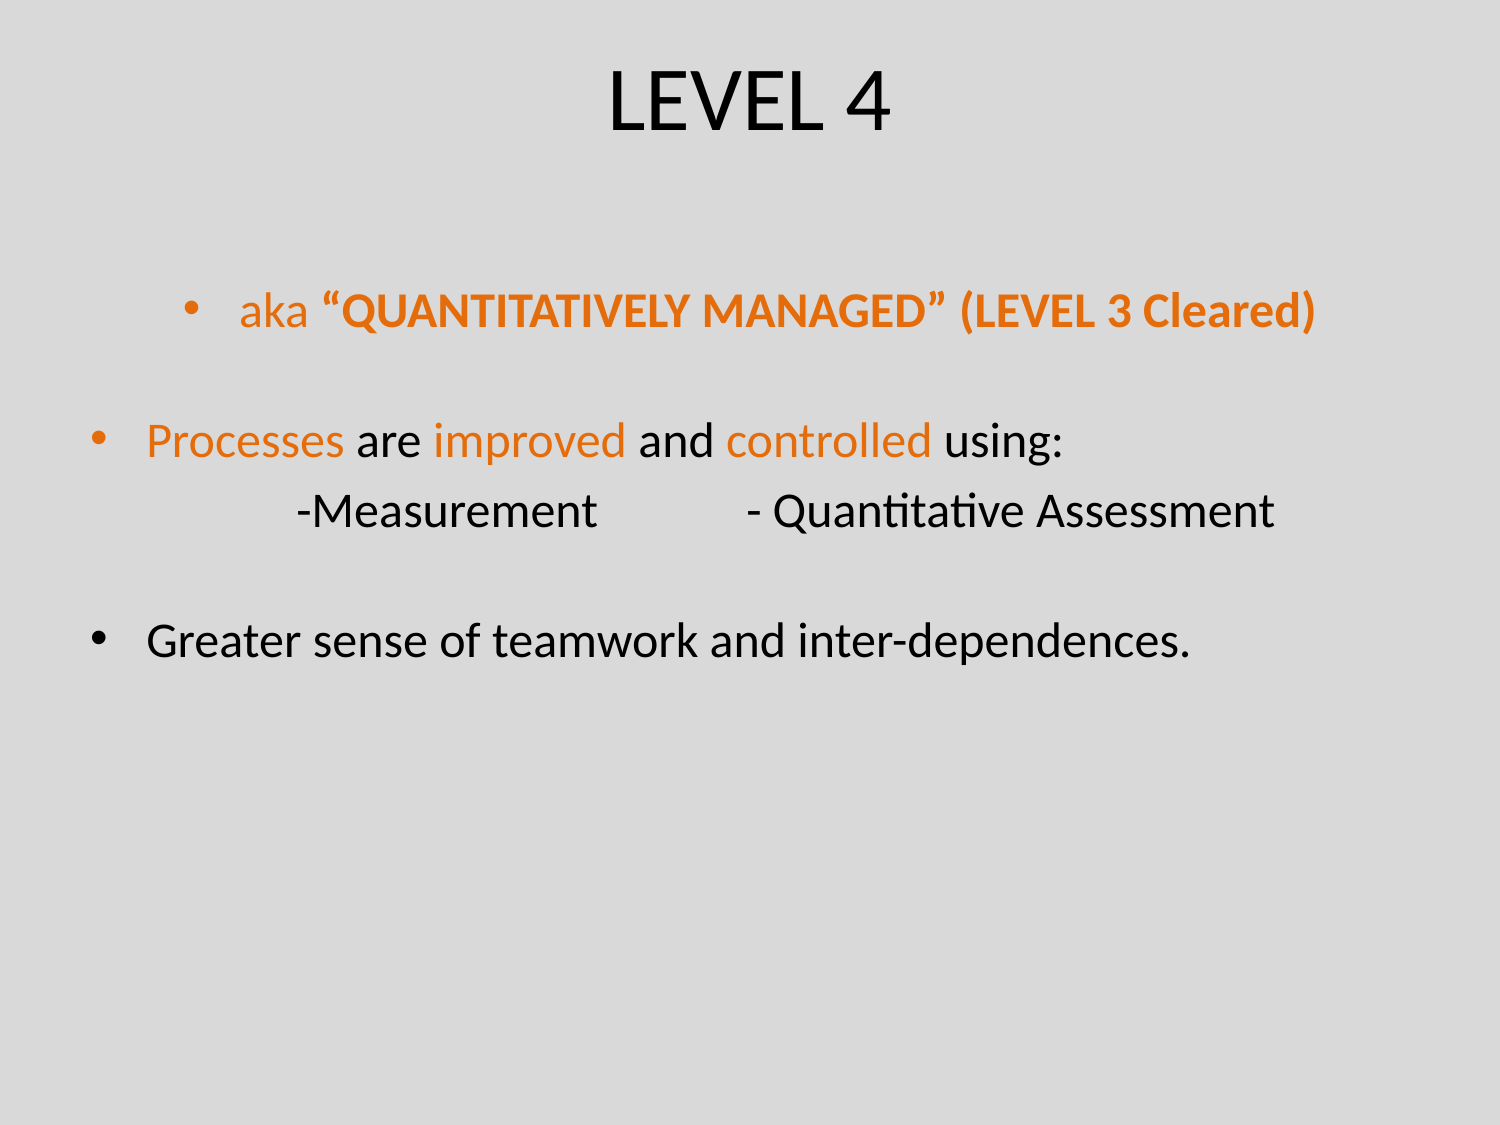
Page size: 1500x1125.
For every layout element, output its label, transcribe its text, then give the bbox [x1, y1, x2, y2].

list aka “QUANTITATIVELY MANAGED” (LEVEL 3 Cleared) Processes are improved and controlled using: -Measurement - Quantitative Assessment Greater sense of teamwork and inter-dependences. [75, 200, 1425, 1025]
title LEVEL 4 [75, 0, 1425, 188]
